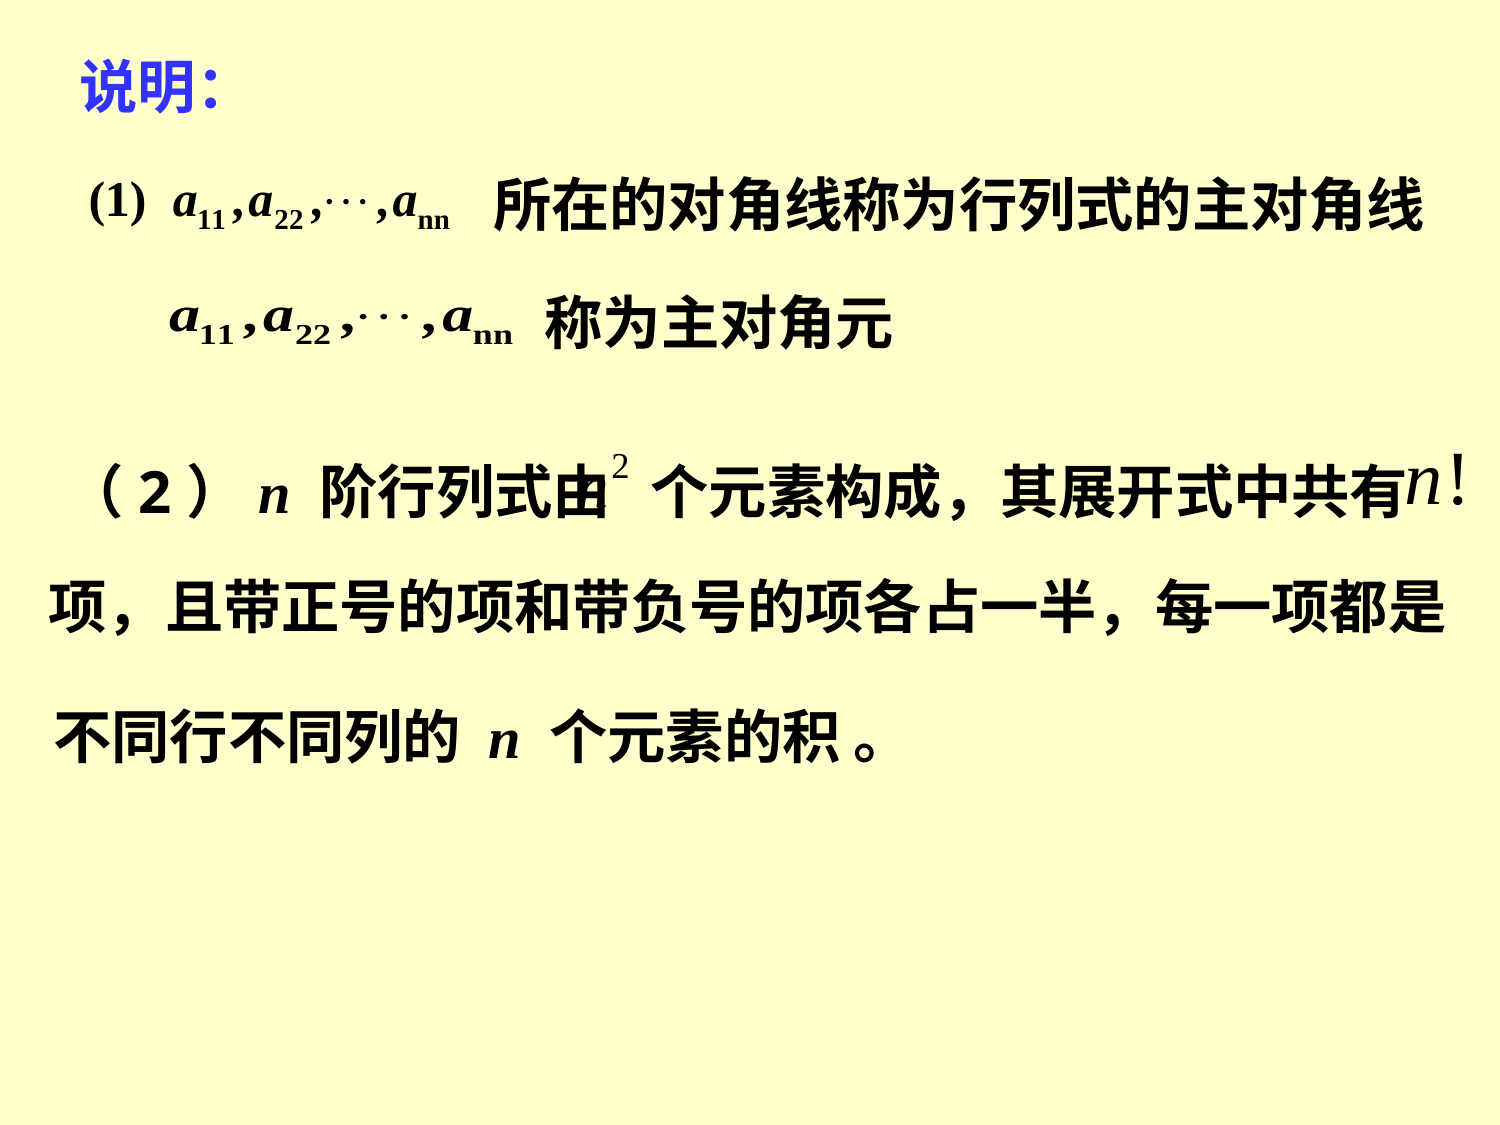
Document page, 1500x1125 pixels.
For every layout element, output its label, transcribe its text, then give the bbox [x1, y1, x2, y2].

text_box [53, 444, 1467, 534]
text_box 所在的对角线称为行列式的主对角线 [478, 160, 1447, 246]
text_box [86, 172, 456, 236]
text_box 项，且带正号的项和带负号的项各占一半，每一项都是 [33, 562, 1462, 648]
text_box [88, 278, 911, 444]
text_box 不同行不同列的 n 个元素的积 。 [38, 692, 927, 778]
text_box 说明： [64, 42, 337, 128]
